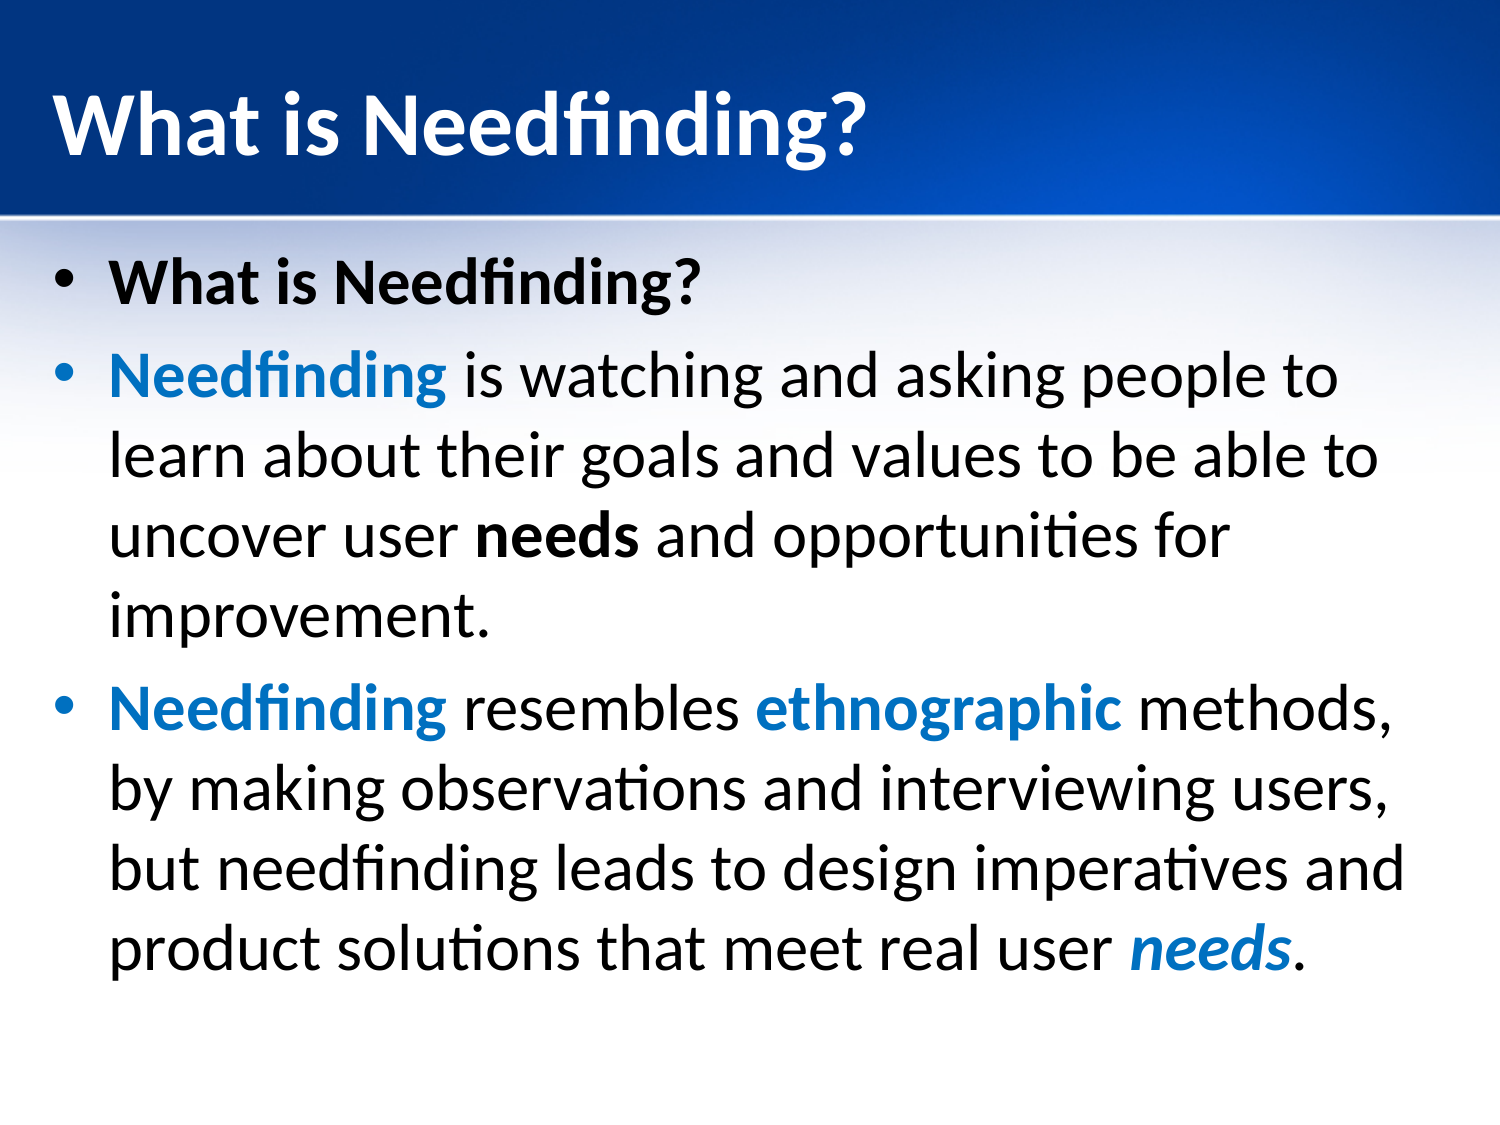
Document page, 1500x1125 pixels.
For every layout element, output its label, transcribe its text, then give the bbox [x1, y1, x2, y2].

title What is Needfinding? [37, 24, 1225, 213]
picture [0, 0, 1500, 1125]
list What is Needfinding? Needfinding is watching and asking people to learn about their goals and values to be able to uncover user needs and opportunities for improvement. Needfinding resembles ethnographic methods, by making observations and interviewing users, but needfinding leads to design imperatives and product solutions that meet real user needs. [37, 230, 1463, 1031]
